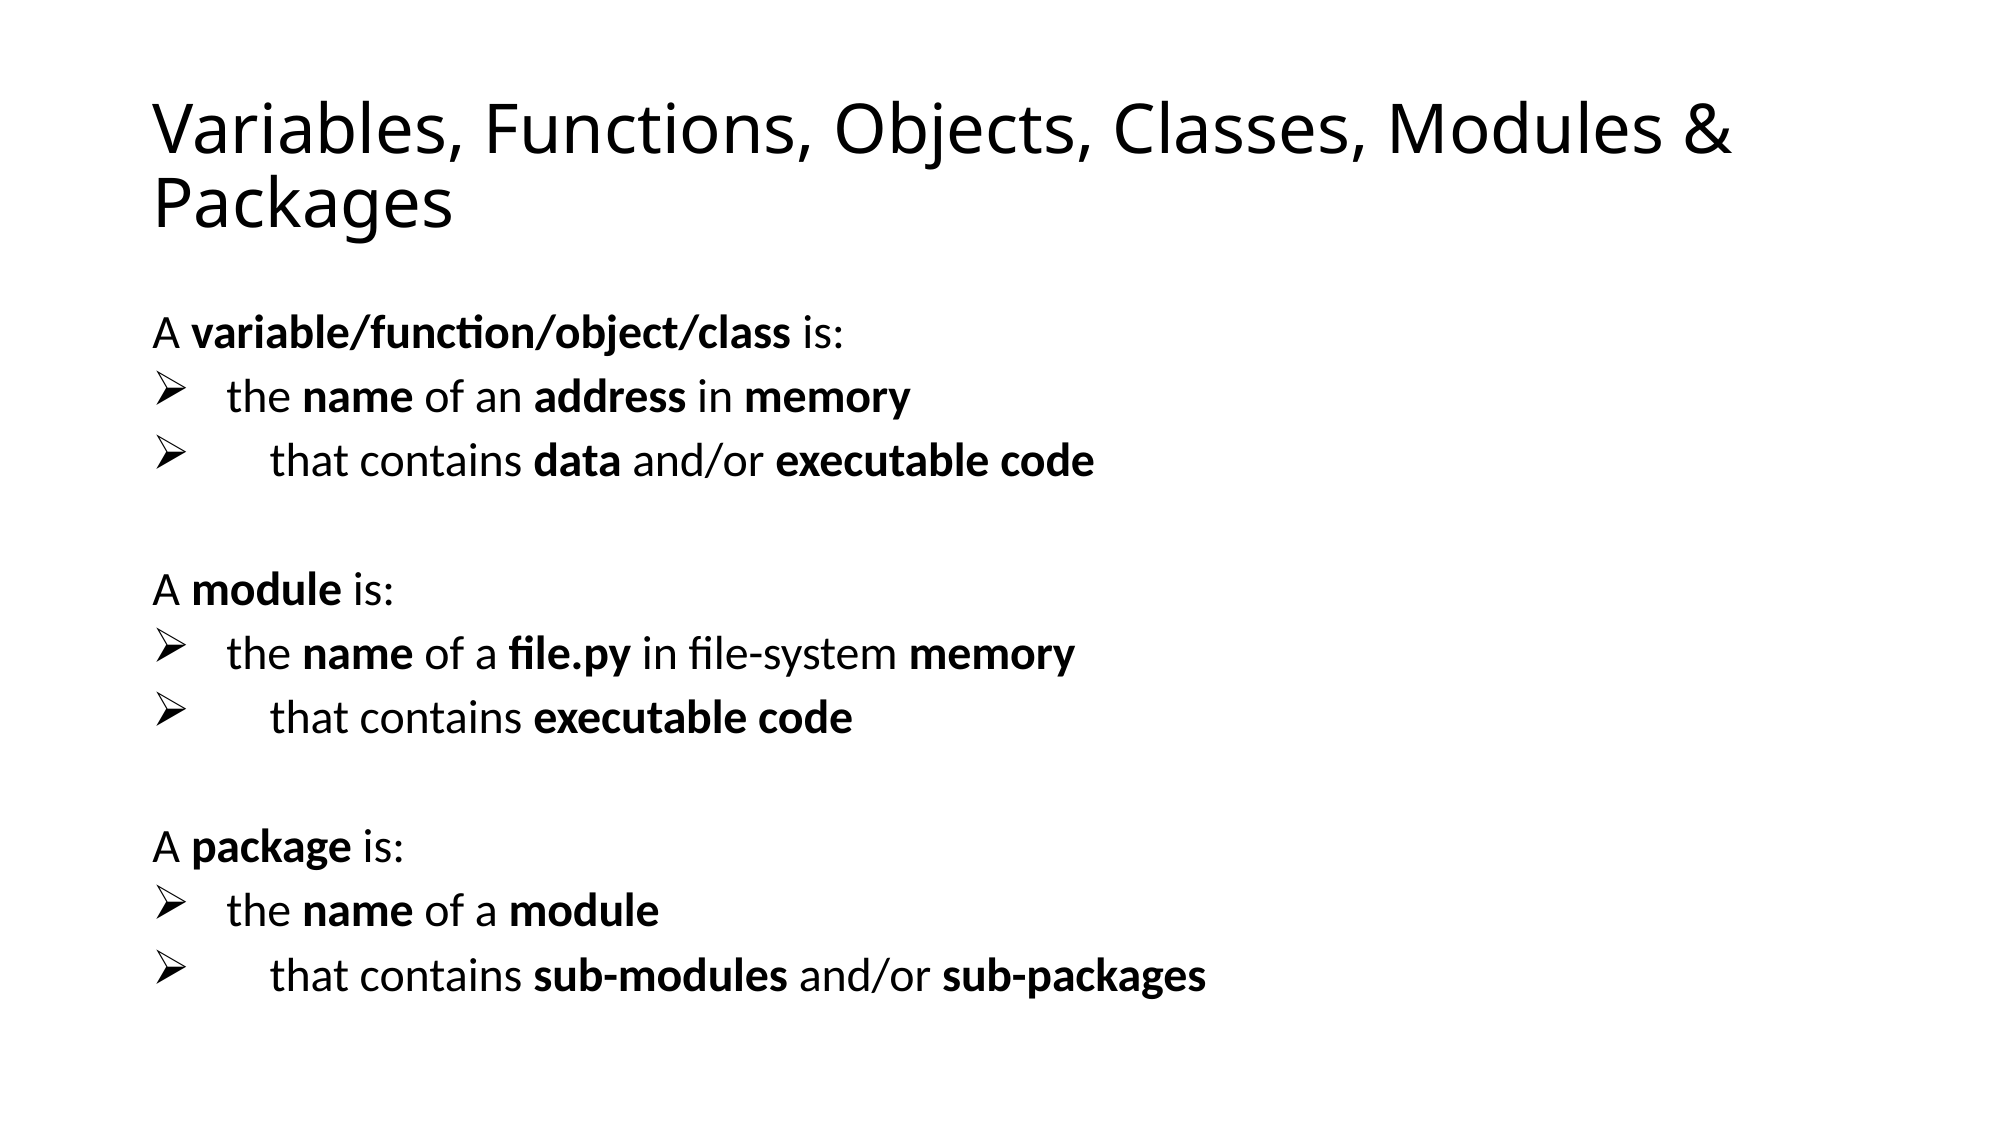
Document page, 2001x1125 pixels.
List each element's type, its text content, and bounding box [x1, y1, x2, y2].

list A variable/function/object/class is: the name of an address in memory that contains data and/or executable code A module is: the name of a file.py in file-system memory that contains executable code A package is: the name of a module that contains sub-modules and/or sub-packages [137, 299, 1863, 1014]
title Variables, Functions, Objects, Classes, Modules & Packages [137, 59, 1863, 278]
